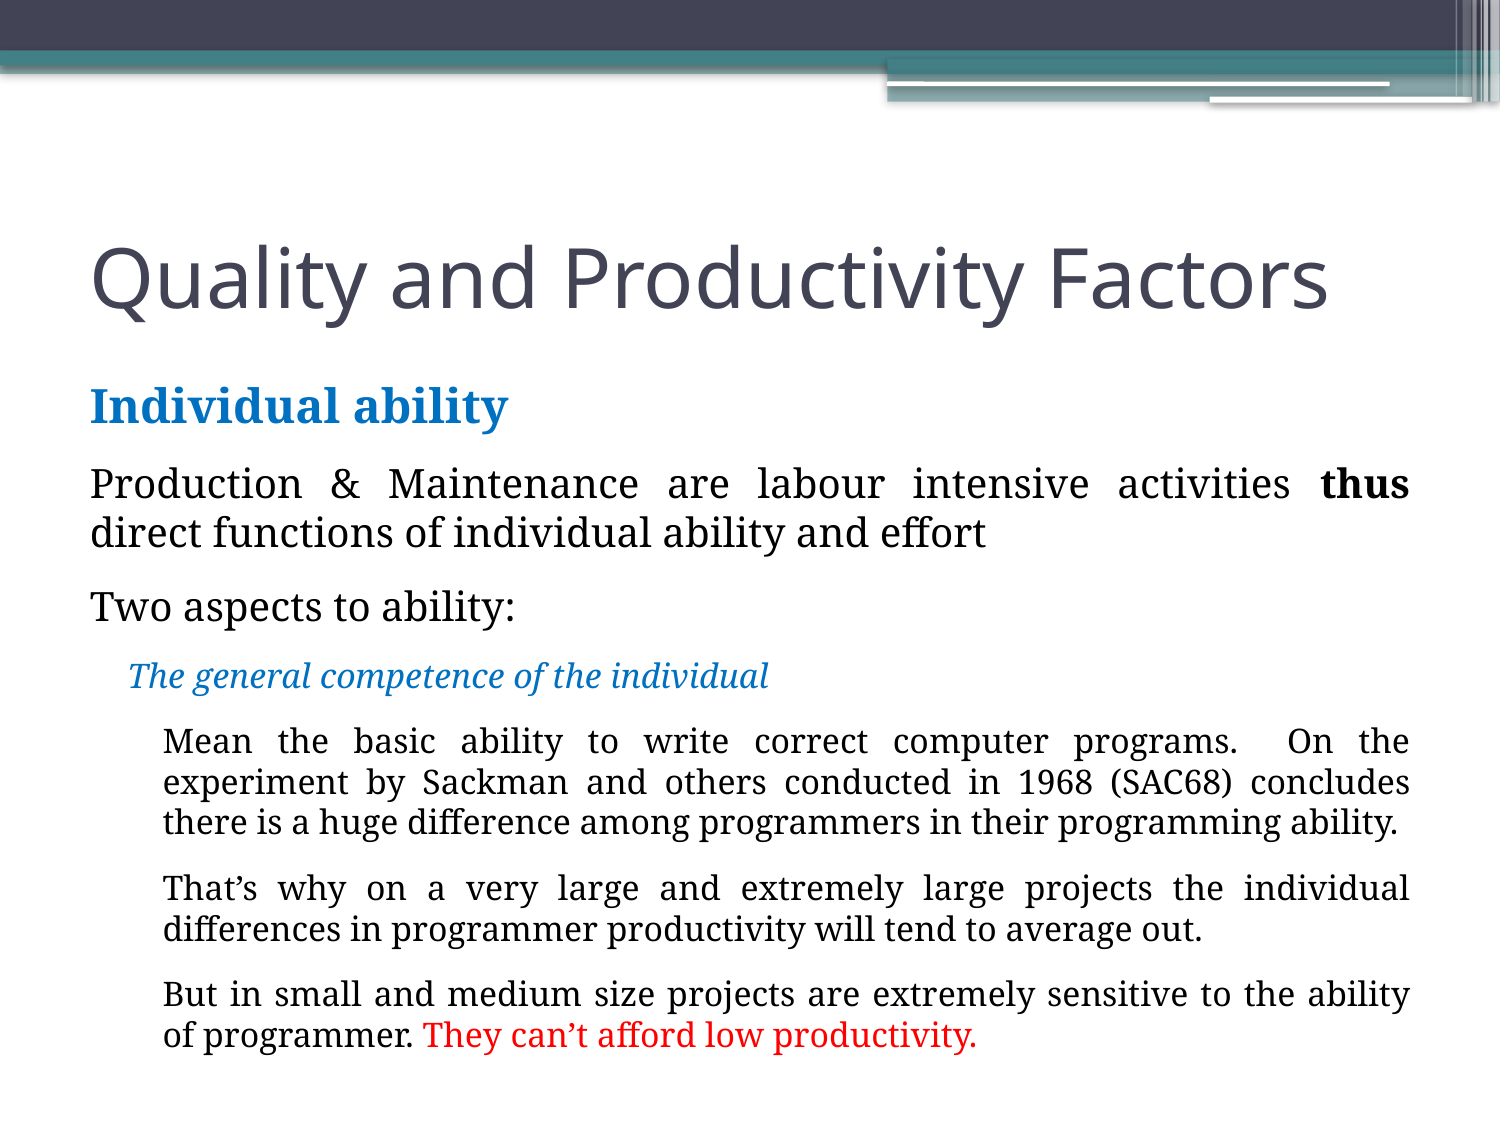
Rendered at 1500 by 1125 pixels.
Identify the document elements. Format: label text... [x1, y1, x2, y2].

list Individual ability Production & Maintenance are labour intensive activities thus direct functions of individual ability and effort Two aspects to ability: The general competence of the individual Mean the basic ability to write correct computer programs. On the experiment by Sackman and others conducted in 1968 (SAC68) concludes there is a huge difference among programmers in their programming ability. That’s why on a very large and extremely large projects the individual differences in programmer productivity will tend to average out. But in small and medium size projects are extremely sensitive to the ability of programmer. They can’t afford low productivity. [75, 368, 1425, 1079]
title Quality and Productivity Factors [75, 187, 1425, 363]
